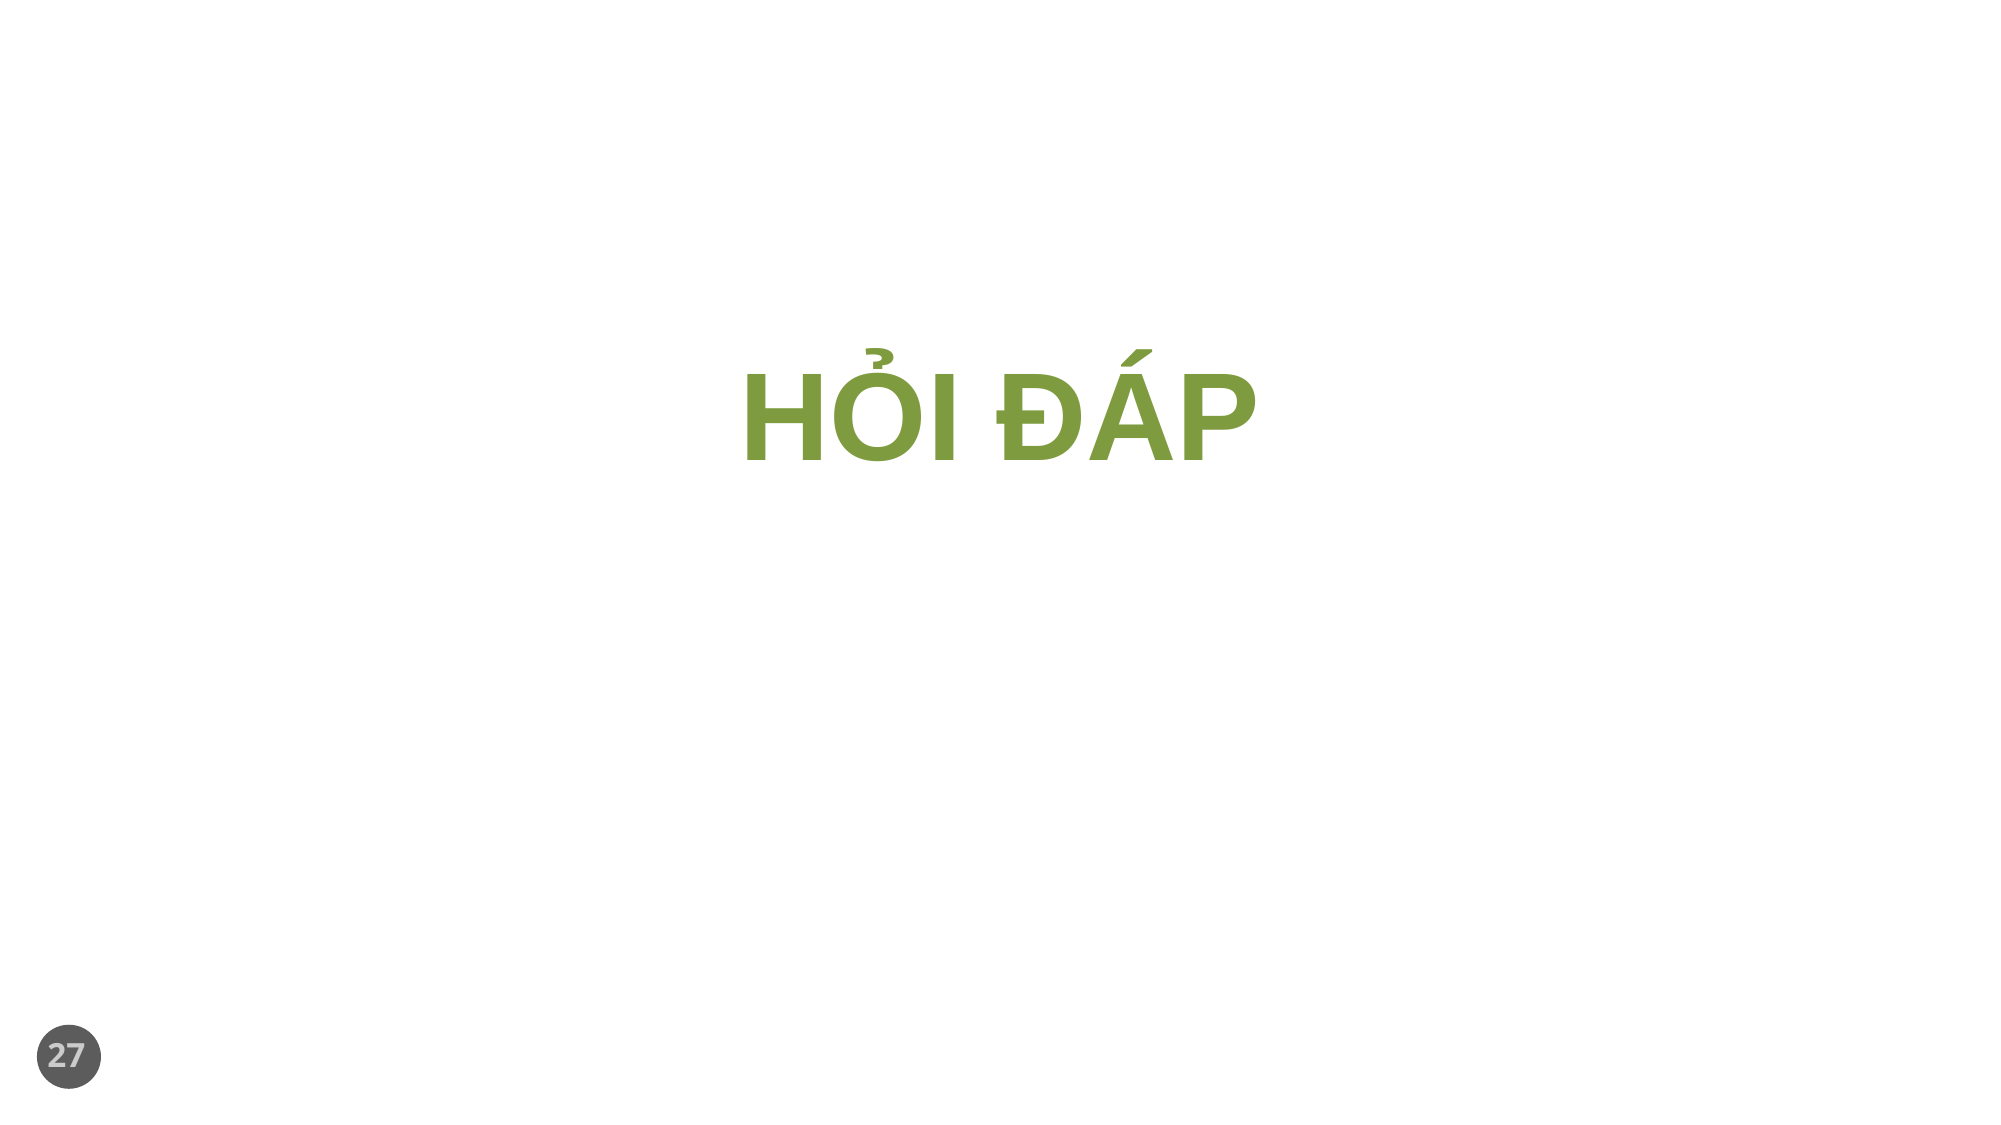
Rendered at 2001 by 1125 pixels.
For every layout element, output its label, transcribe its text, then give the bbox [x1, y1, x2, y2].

title HỎI ĐÁP [137, 50, 1863, 791]
slide_number 27 [29, 1026, 104, 1087]
